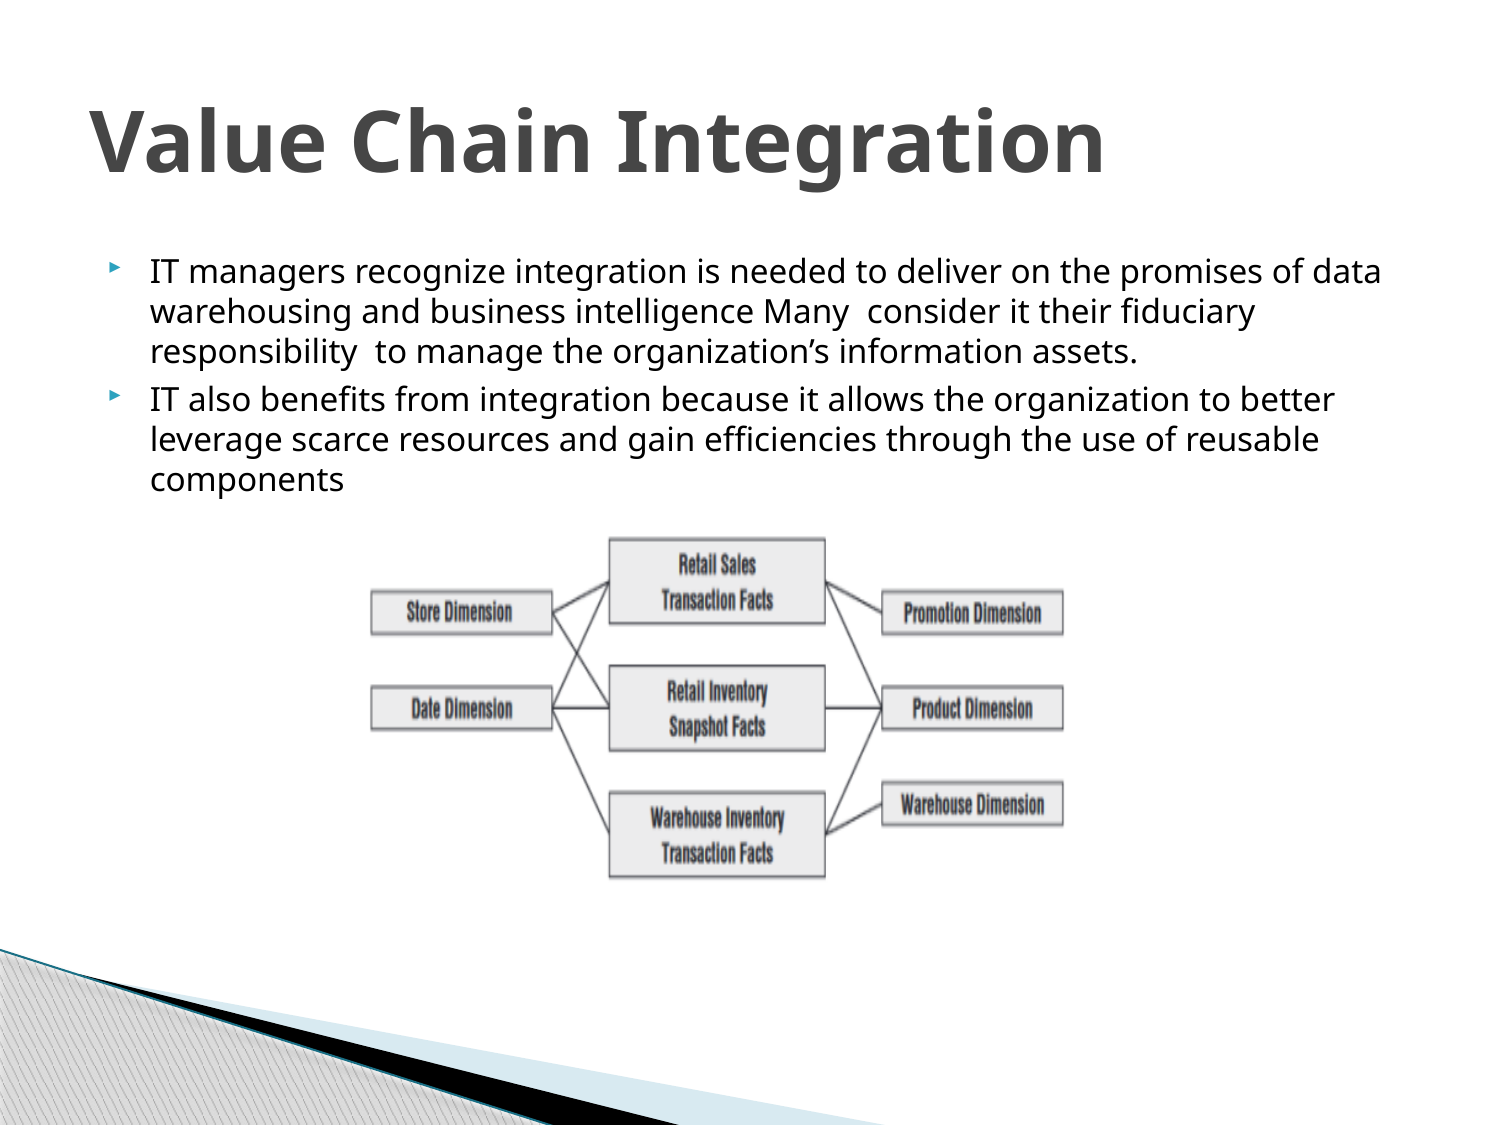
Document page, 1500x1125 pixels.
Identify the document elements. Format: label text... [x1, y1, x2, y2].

list IT managers recognize integration is needed to deliver on the promises of data warehousing and business intelligence Many consider it their fiduciary responsibility to manage the organization’s information assets. IT also benefits from integration because it allows the organization to better leverage scarce resources and gain efficiencies through the use of reusable components [75, 243, 1425, 986]
title Value Chain Integration [75, 45, 1425, 233]
picture [348, 514, 1140, 906]
